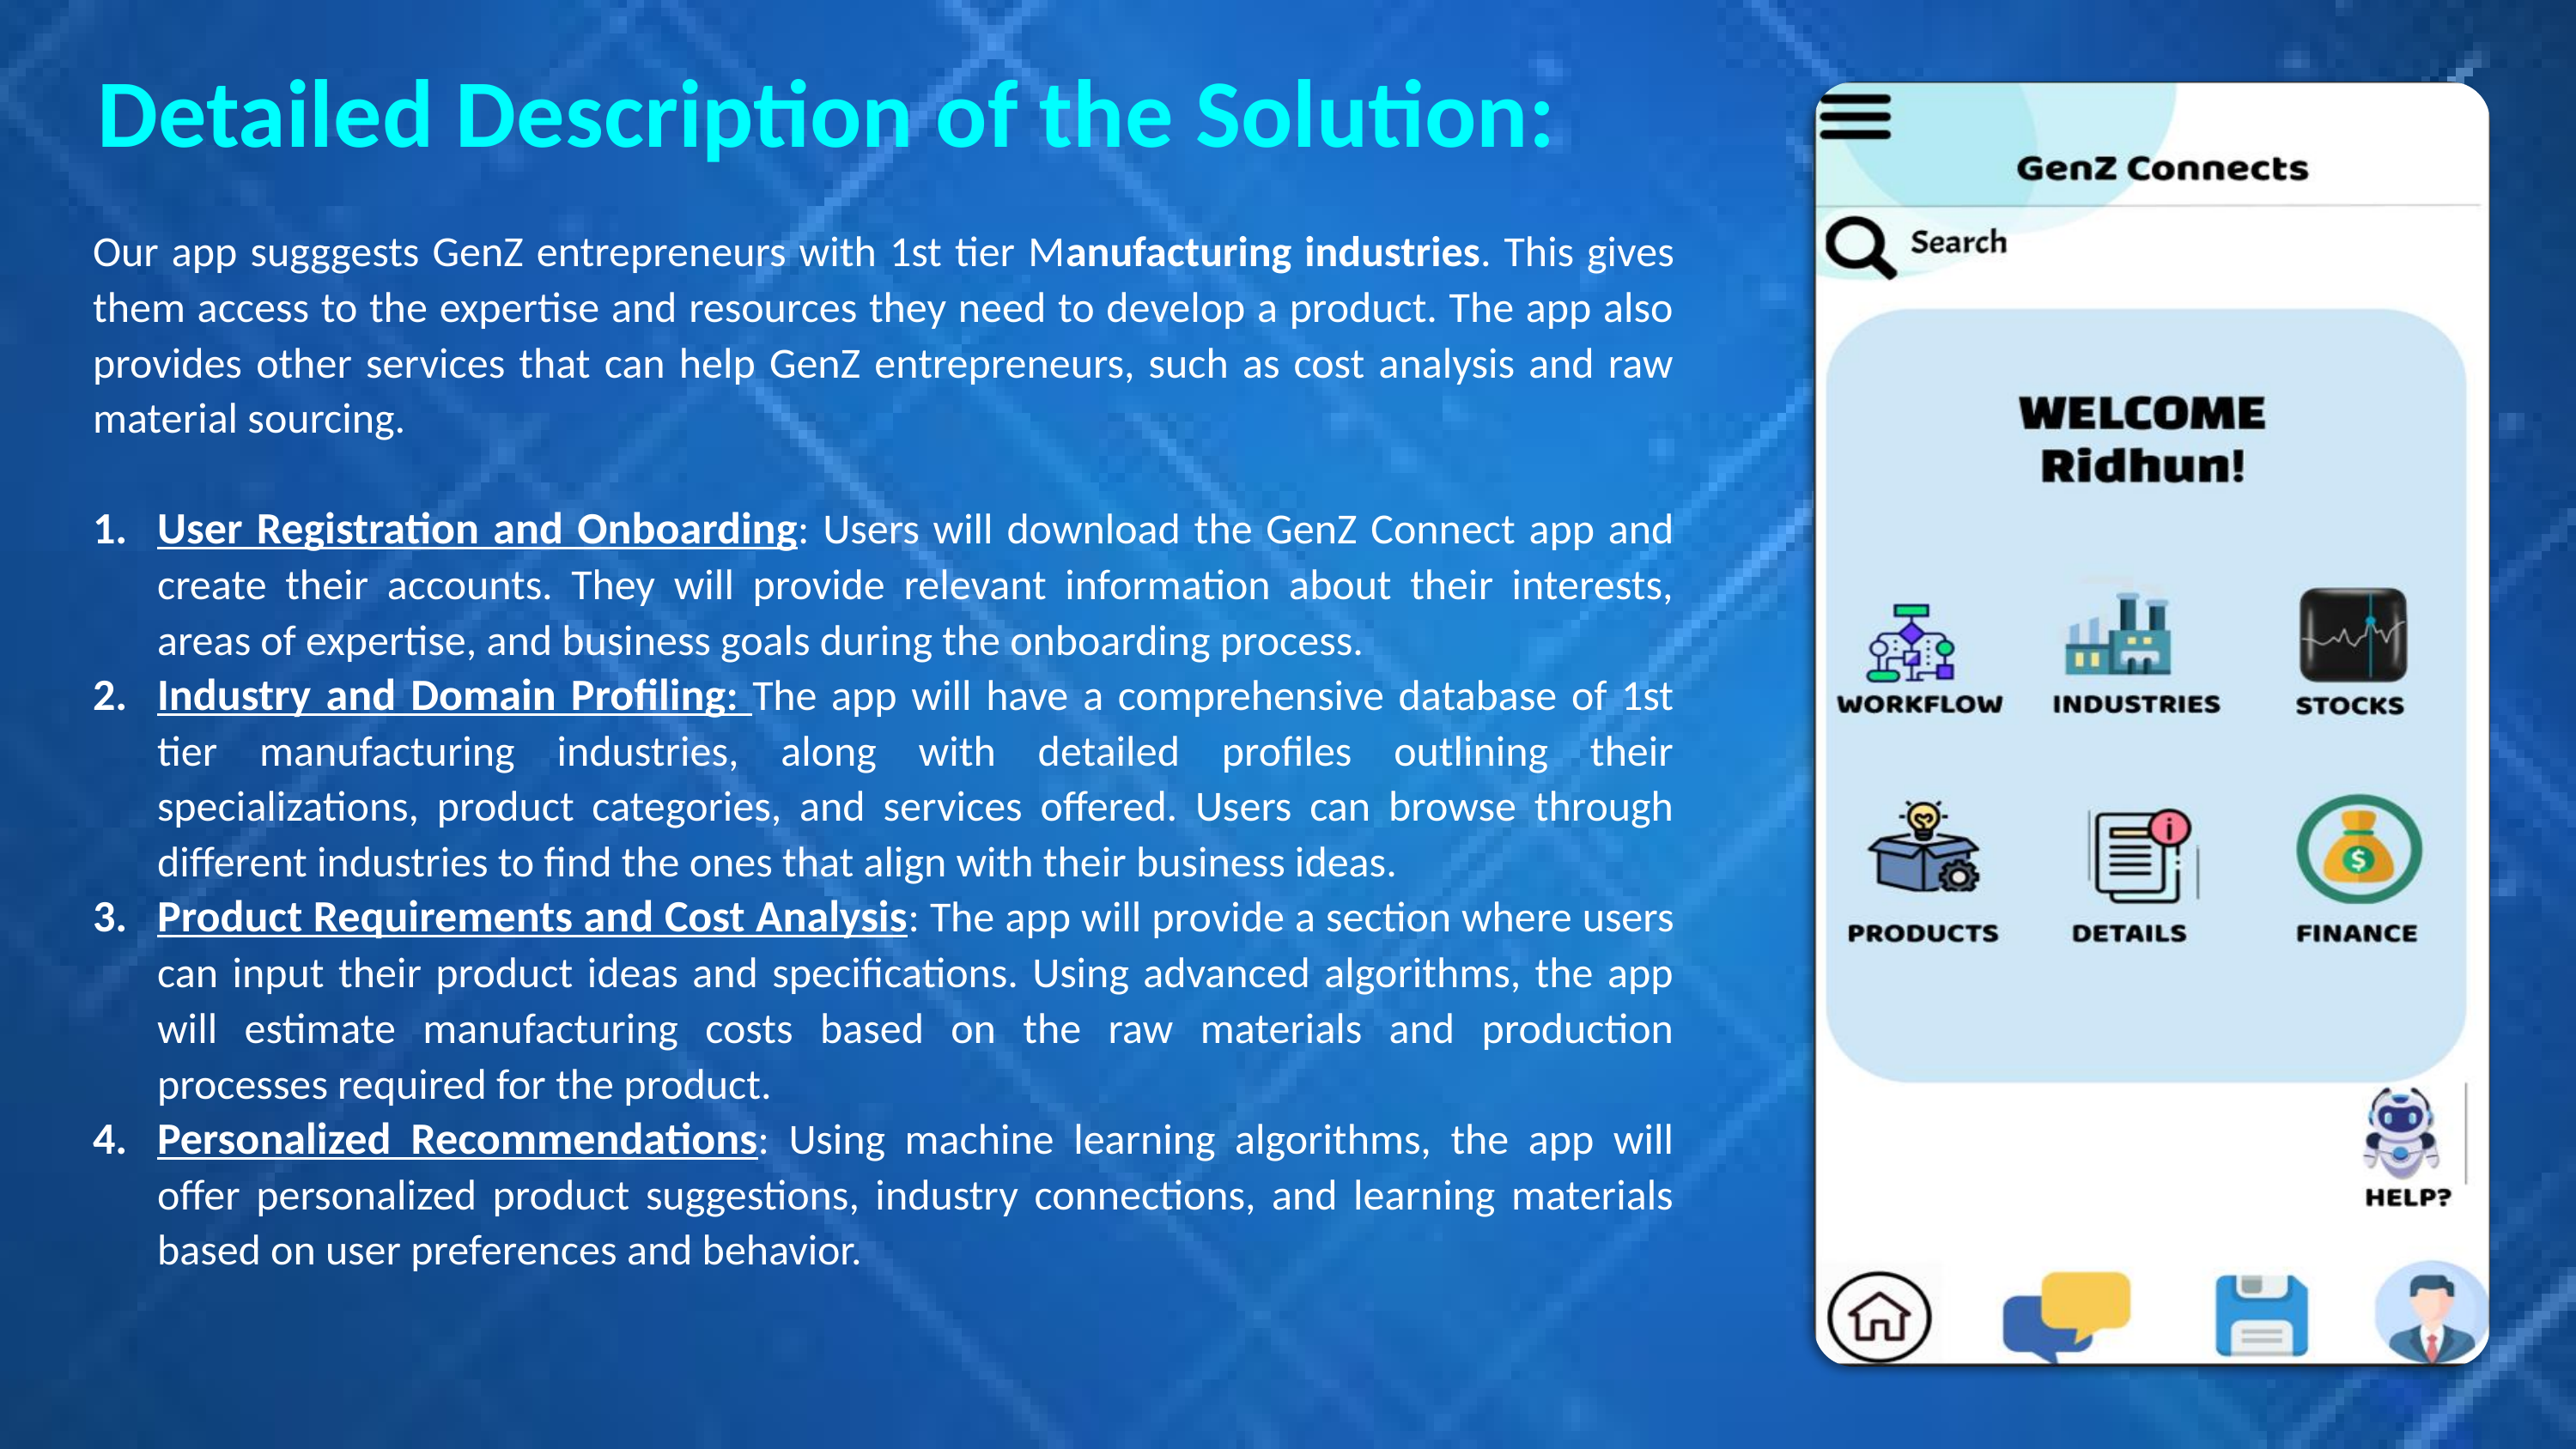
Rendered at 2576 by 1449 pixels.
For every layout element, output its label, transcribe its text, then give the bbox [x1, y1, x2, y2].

text_box Detailed Description of the Solution: [97, 65, 2479, 167]
text_box Our app sugggests GenZ entrepreneurs with 1st tier Manufacturing industries. This gives them access to the expertise and resources they need to develop a product. The app also provides other services that can help GenZ entrepreneurs, such as cost analysis and raw material sourcing. User Registration and Onboarding: Users will download the GenZ Connect app and create their accounts. They will provide relevant information about their interests, areas of expertise, and business goals during the onboarding process. Industry and Domain Profiling: The app will have a comprehensive database of 1st tier manufacturing industries, along with detailed profiles outlining their specializations, product categories, and services offered. Users can browse through different industries to find the ones that align with their business ideas. Product Requirements and Cost Analysis: The app will provide a section where users can input their product ideas and specifications. Using advanced algorithms, the app will estimate manufacturing costs based on the raw materials and production processes required for the product. Personalized Recommendations: Using machine learning algorithms, the app will offer personalized product suggestions, industry connections, and learning materials based on user preferences and behavior. [53, 220, 1674, 1449]
picture [0, 0, 2576, 1449]
